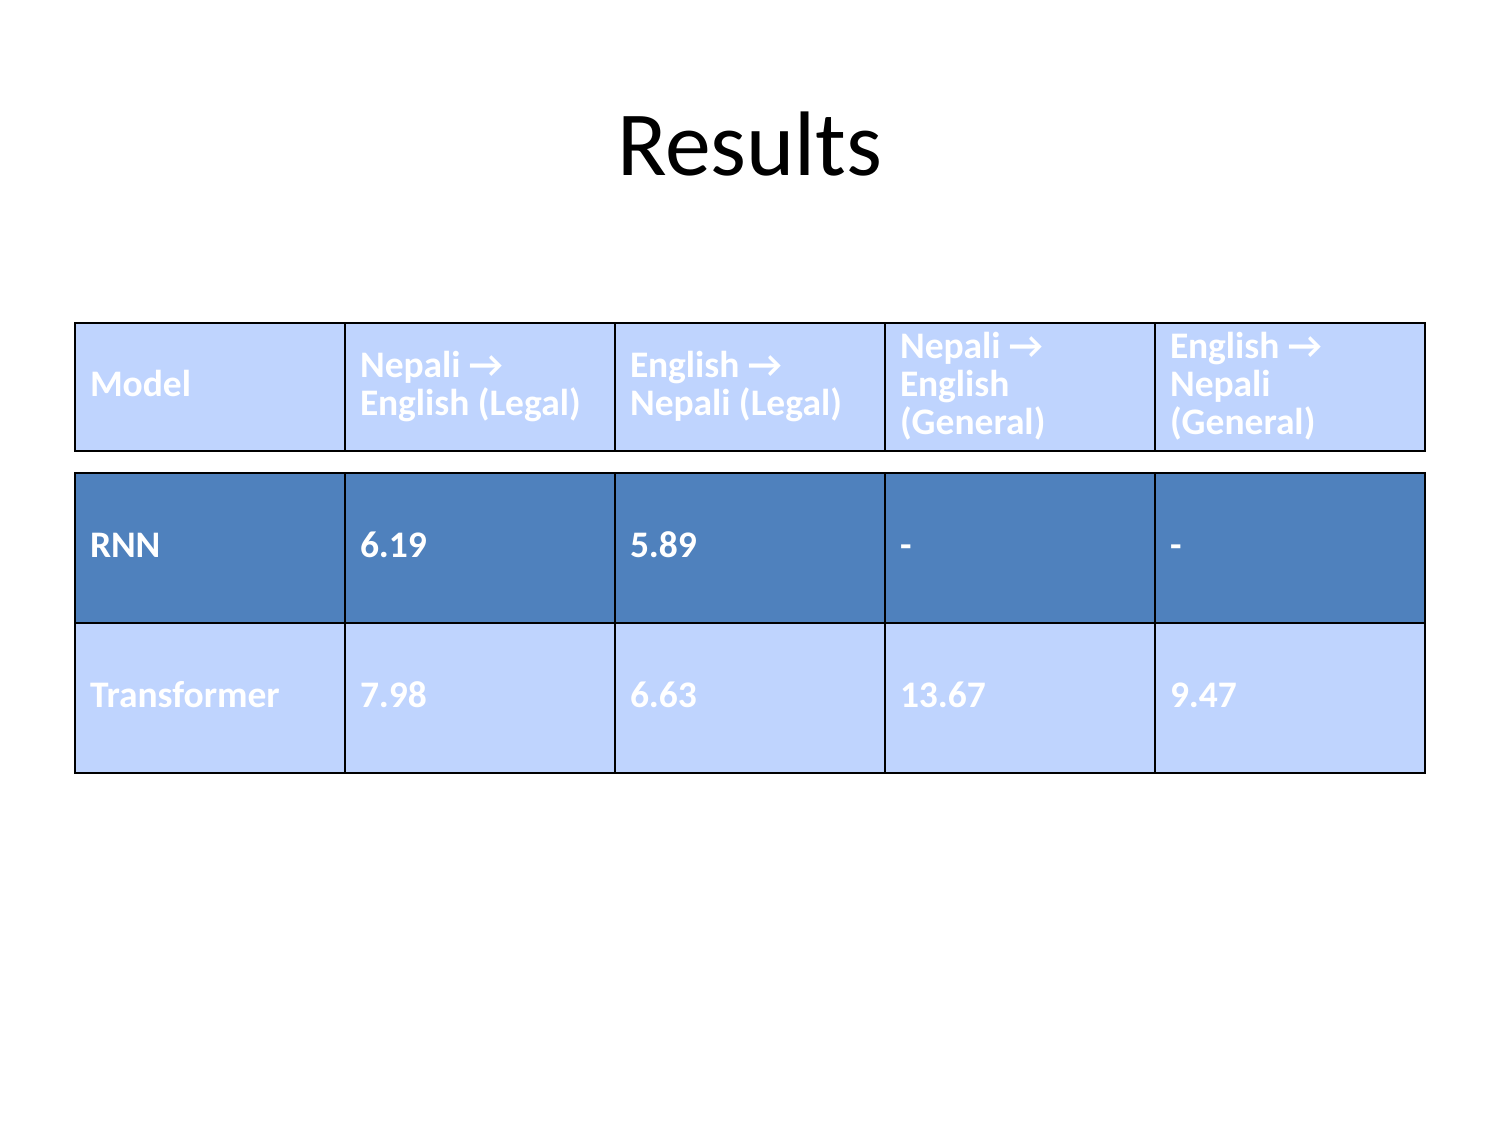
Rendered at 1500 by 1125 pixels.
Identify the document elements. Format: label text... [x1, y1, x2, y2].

table_header Nepali → English (Legal) [346, 324, 614, 450]
table_header - [886, 474, 1154, 622]
table_header RNN [76, 474, 344, 622]
table_header 6.63 [616, 624, 884, 772]
table_header Model [76, 324, 344, 450]
table_header English → Nepali (Legal) [616, 324, 884, 450]
table_header Transformer [76, 624, 344, 772]
table_header 13.67 [886, 624, 1154, 772]
table_header 7.98 [346, 624, 614, 772]
table_header 5.89 [616, 474, 884, 622]
table_header - [1156, 474, 1424, 622]
table_header English → Nepali (General) [1156, 324, 1424, 450]
table_header 6.19 [346, 474, 614, 622]
title Results [75, 45, 1425, 233]
table_header Nepali → English (General) [886, 324, 1154, 450]
table_header 9.47 [1156, 624, 1424, 772]
